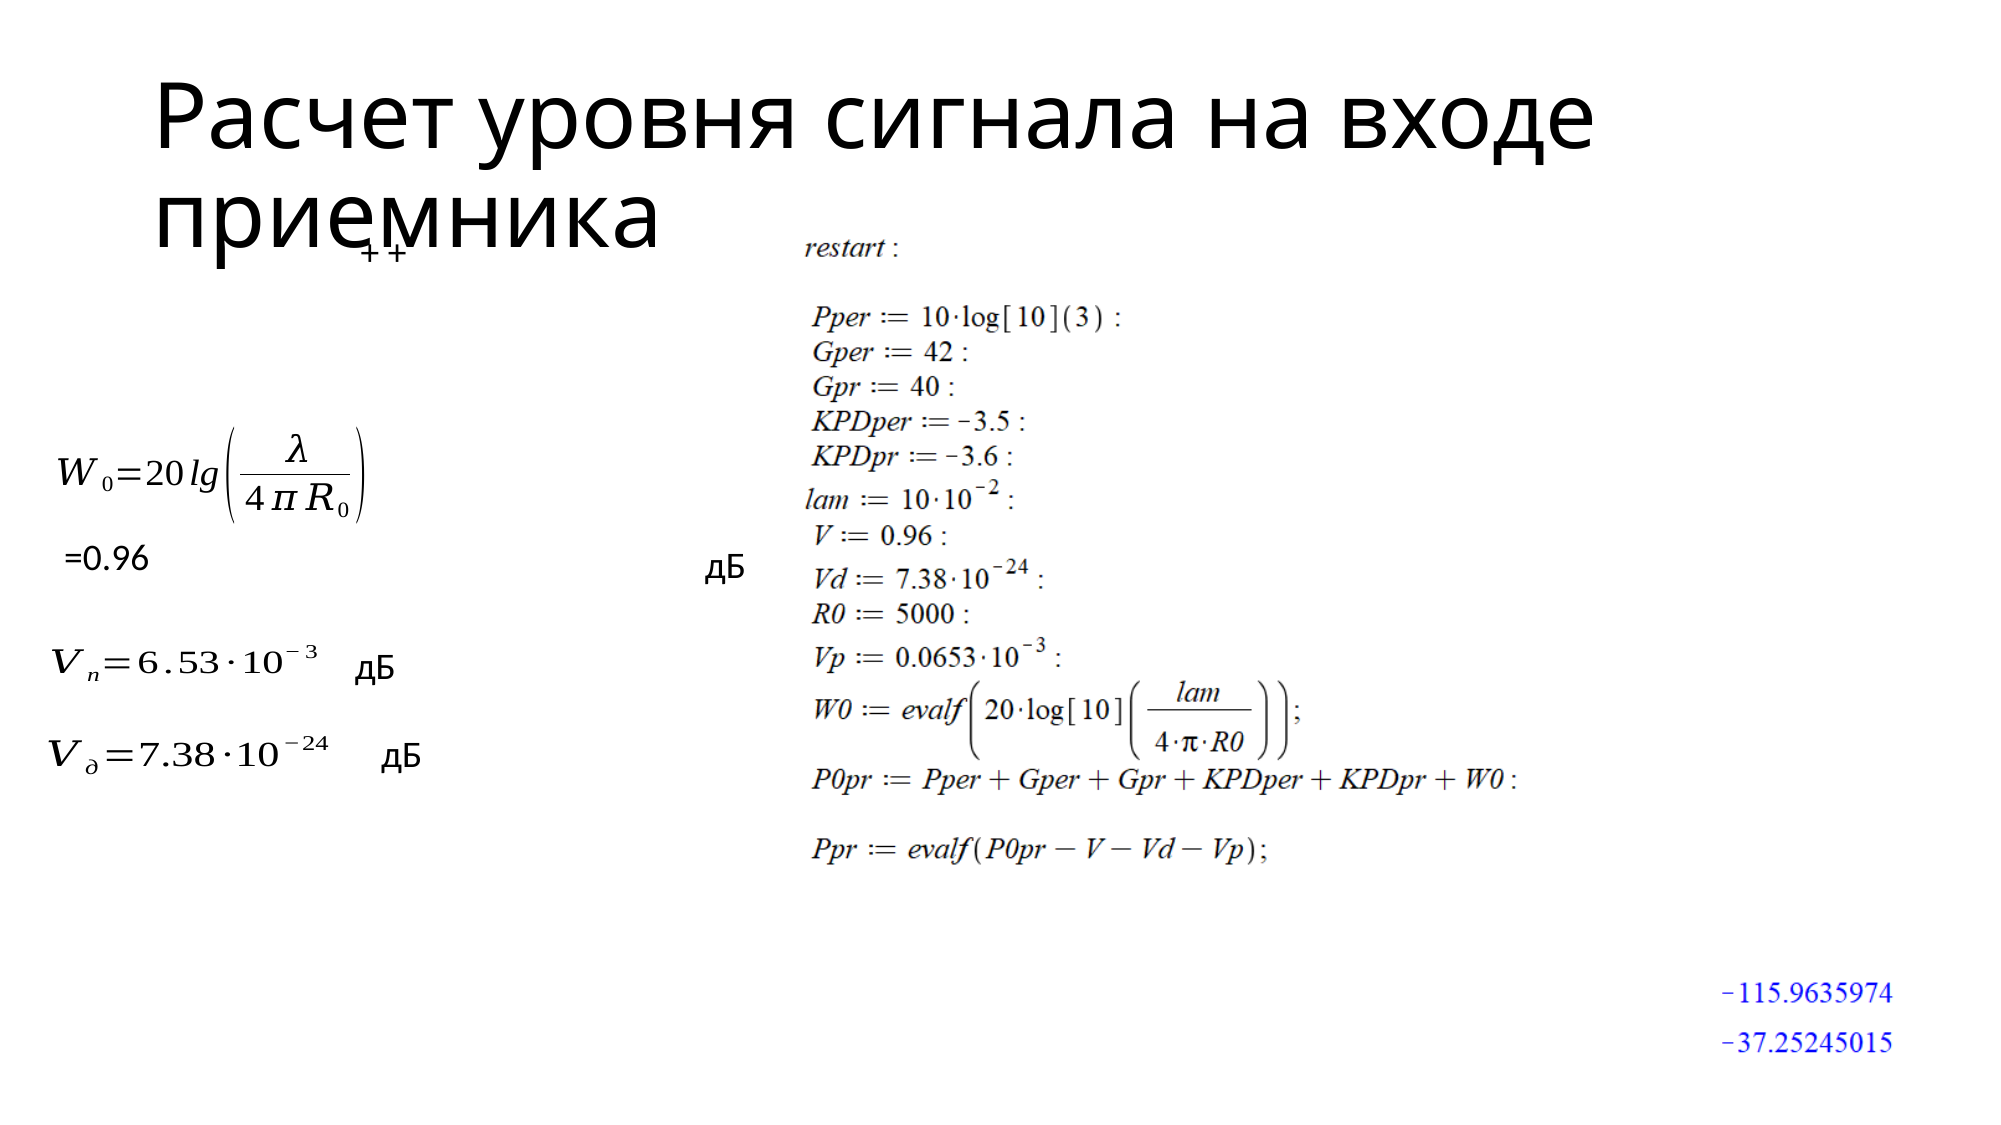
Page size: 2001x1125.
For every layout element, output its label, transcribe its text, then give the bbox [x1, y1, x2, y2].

title Расчет уровня сигнала на входе приемника [137, 59, 1863, 278]
picture [801, 227, 1916, 1066]
text_box дБ [689, 533, 801, 594]
text_box дБ [366, 722, 496, 783]
text_box дБ [339, 634, 452, 695]
